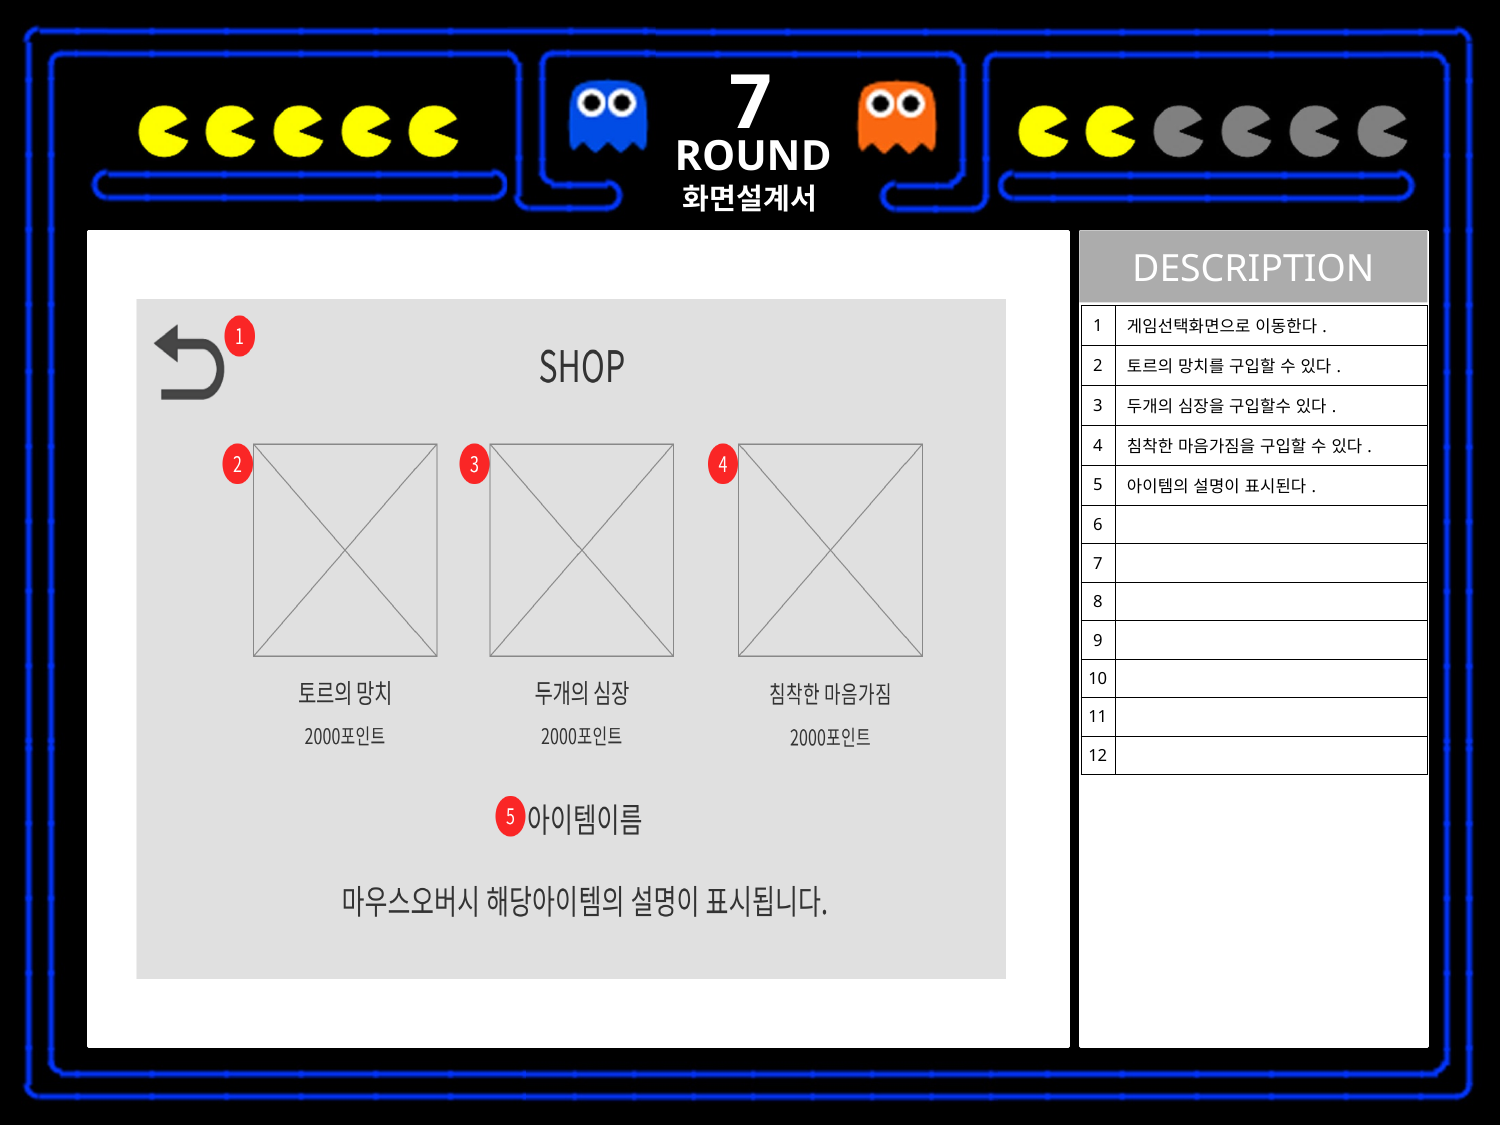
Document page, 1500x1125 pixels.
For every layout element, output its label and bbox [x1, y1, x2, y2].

picture [1352, 100, 1412, 161]
picture [1012, 100, 1073, 161]
picture [200, 100, 261, 161]
picture [268, 100, 328, 161]
picture [403, 100, 463, 161]
picture [132, 100, 193, 161]
picture [1284, 100, 1344, 161]
picture [1216, 100, 1276, 161]
picture [335, 100, 396, 161]
picture [1080, 100, 1141, 161]
text_box [0, 0, 1500, 1125]
picture [1148, 100, 1209, 161]
